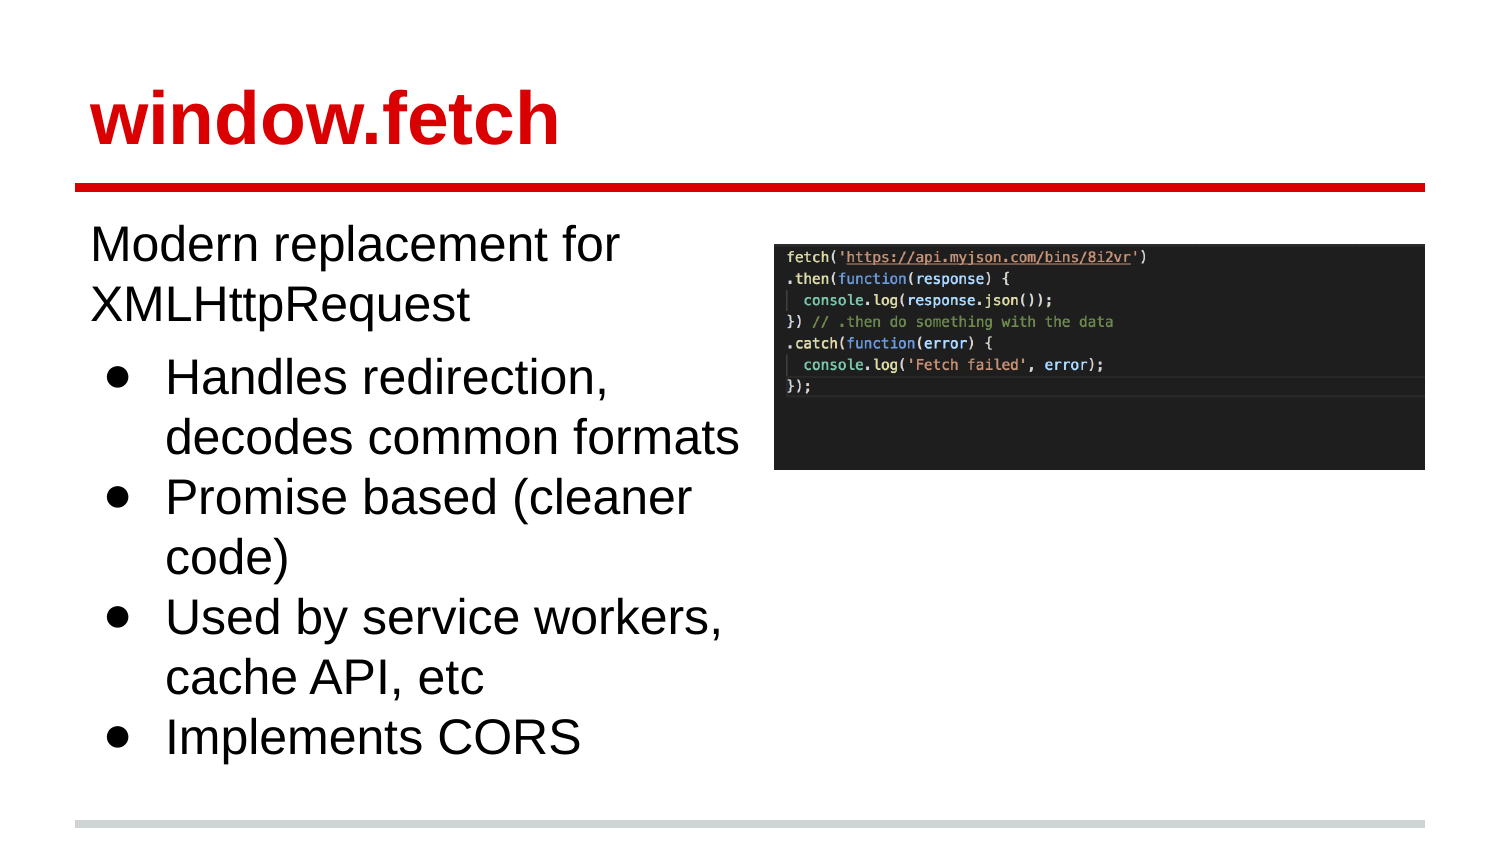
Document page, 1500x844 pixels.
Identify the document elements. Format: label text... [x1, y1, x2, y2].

list Modern replacement for XMLHttpRequest Handles redirection, decodes common formats Promise based (cleaner code) Used by service workers, cache API, etc Implements CORS [75, 196, 764, 808]
picture [774, 243, 1426, 470]
title window.fetch [75, 33, 1425, 175]
